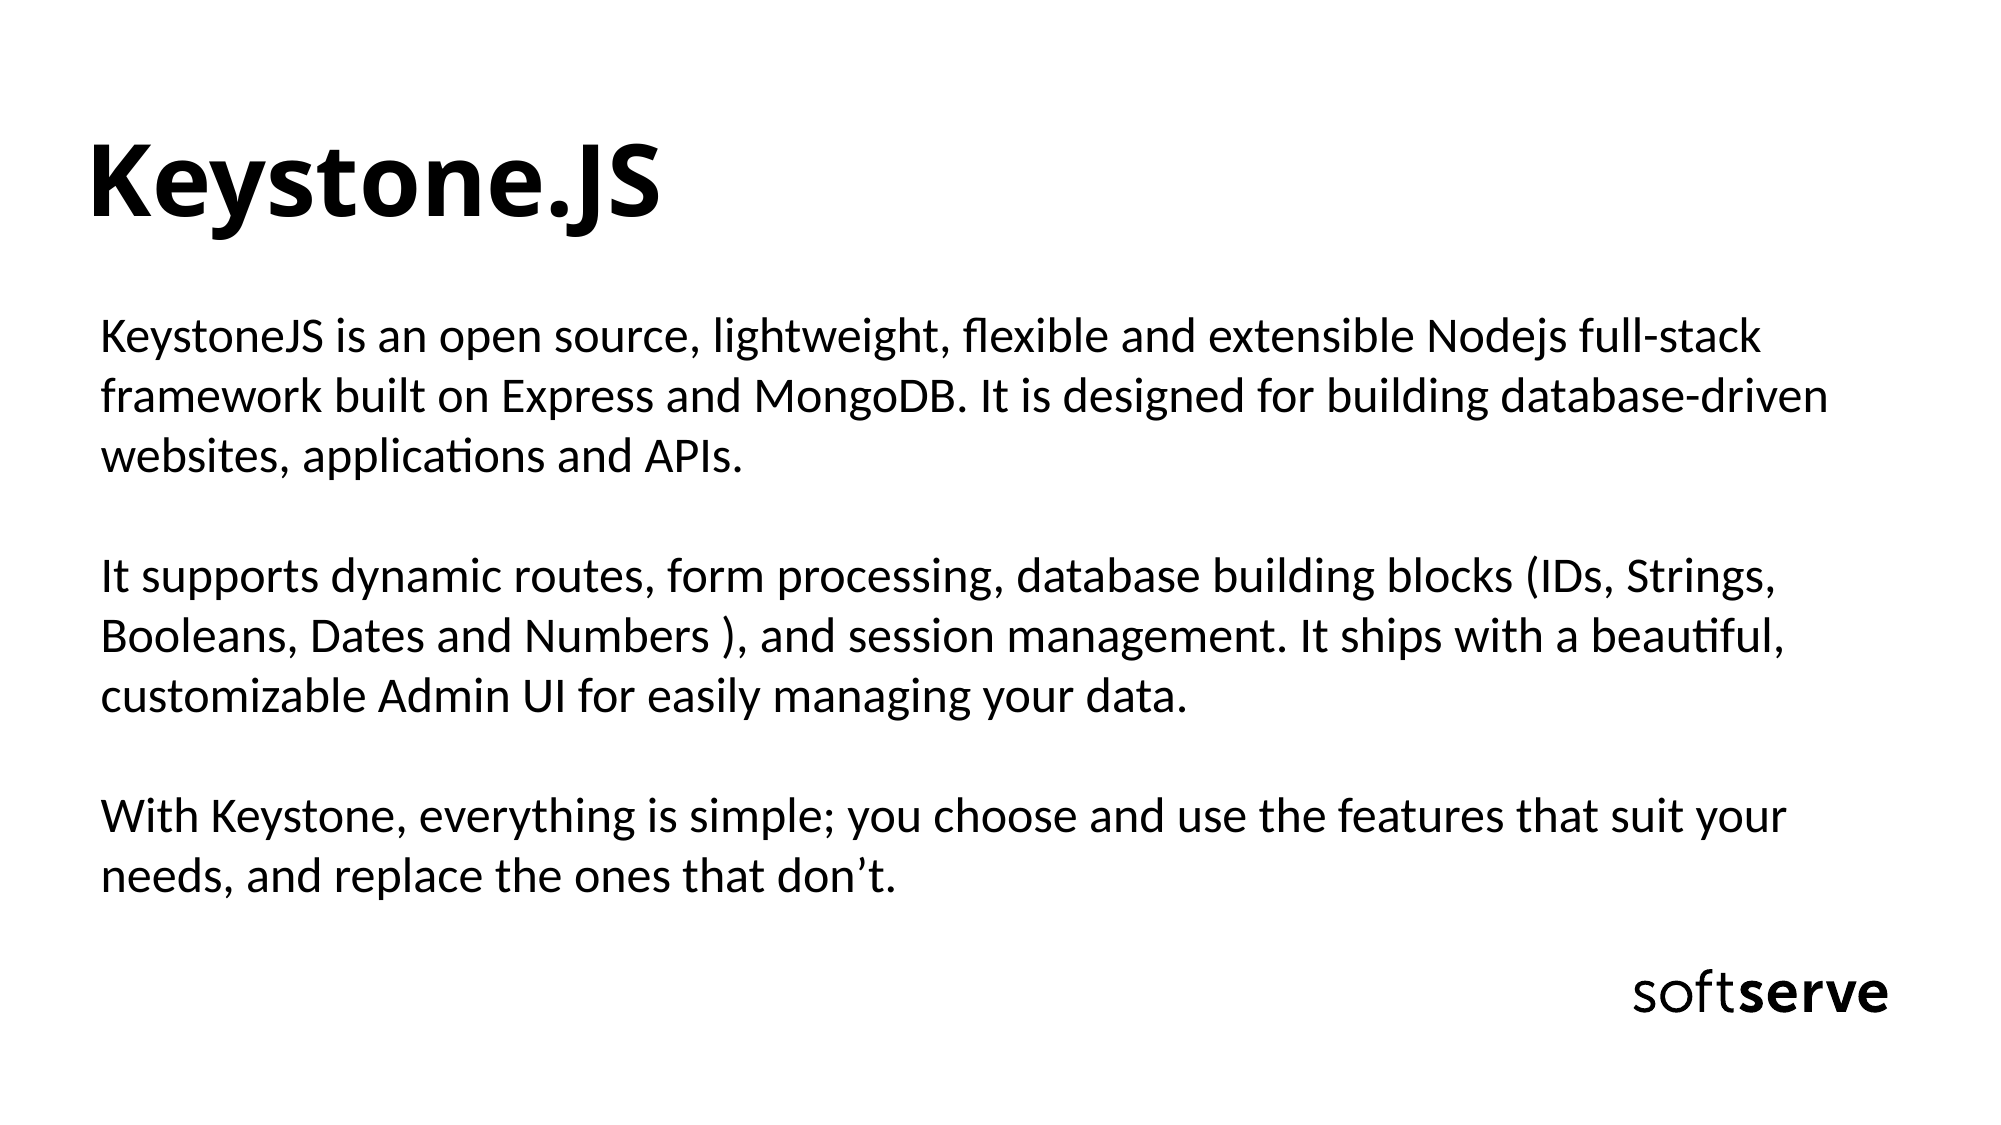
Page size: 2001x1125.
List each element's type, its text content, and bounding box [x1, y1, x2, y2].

text_box KeystoneJS is an open source, lightweight, flexible and extensible Nodejs full-stack framework built on Express and MongoDB. It is designed for building database-driven websites, applications and APIs. It supports dynamic routes, form processing, database building blocks (IDs, Strings, Booleans, Dates and Numbers ), and session management. It ships with a beautiful, customizable Admin UI for easily managing your data. With Keystone, everything is simple; you choose and use the features that suit your needs, and replace the ones that don’t. [85, 294, 1939, 910]
text_box Keystone.JS [85, 0, 1861, 282]
